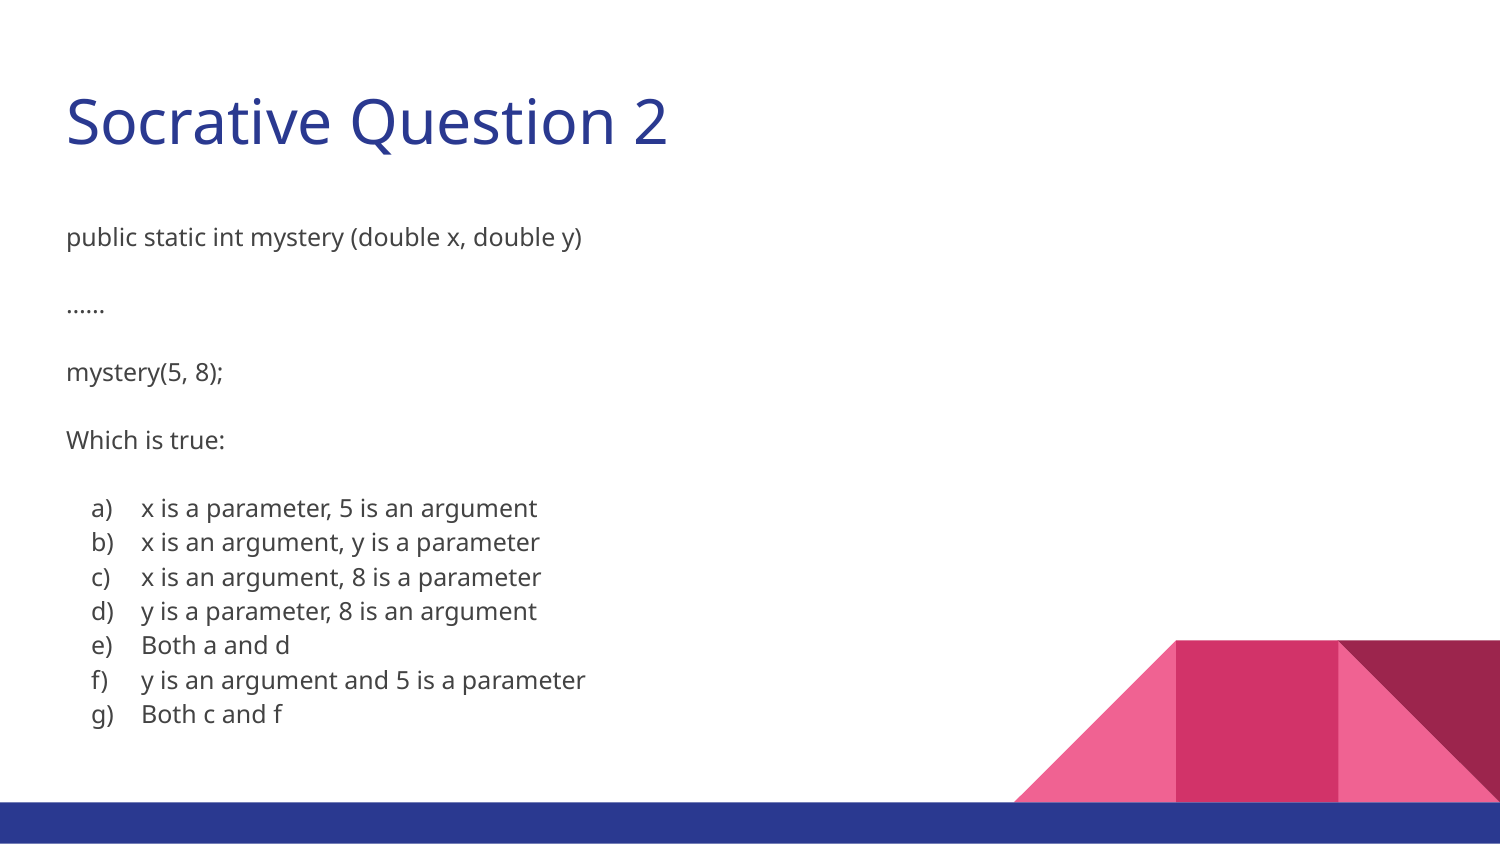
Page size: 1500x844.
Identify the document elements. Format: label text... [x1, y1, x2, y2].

list public static int mystery (double x, double y) …… mystery(5, 8); Which is true: x is a parameter, 5 is an argument x is an argument, y is a parameter x is an argument, 8 is a parameter y is a parameter, 8 is an argument Both a and d y is an argument and 5 is a parameter Both c and f [51, 201, 1449, 750]
title Socrative Question 2 [51, 67, 1449, 167]
